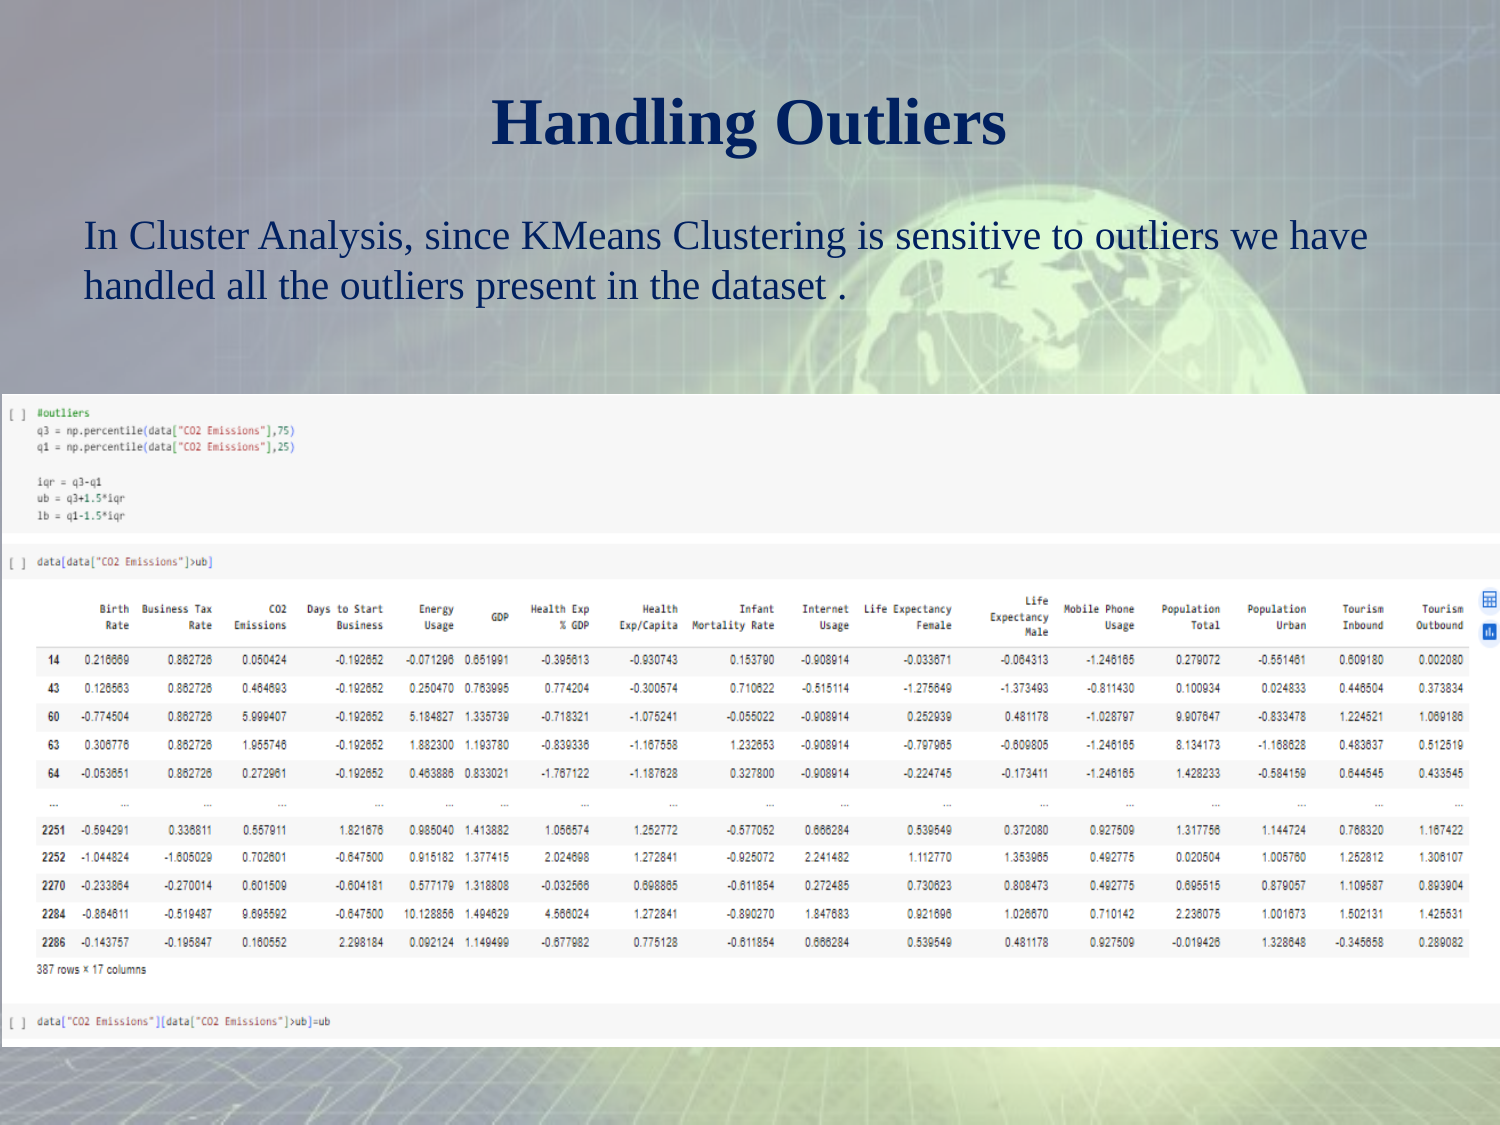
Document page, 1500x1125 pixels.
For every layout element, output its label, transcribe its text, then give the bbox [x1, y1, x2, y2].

picture [1, 394, 1500, 1048]
text_box In Cluster Analysis, since KMeans Clustering is sensitive to outliers we have handled all the outliers present in the dataset . [68, 200, 1432, 365]
title Handling Outliers [290, 78, 1210, 159]
